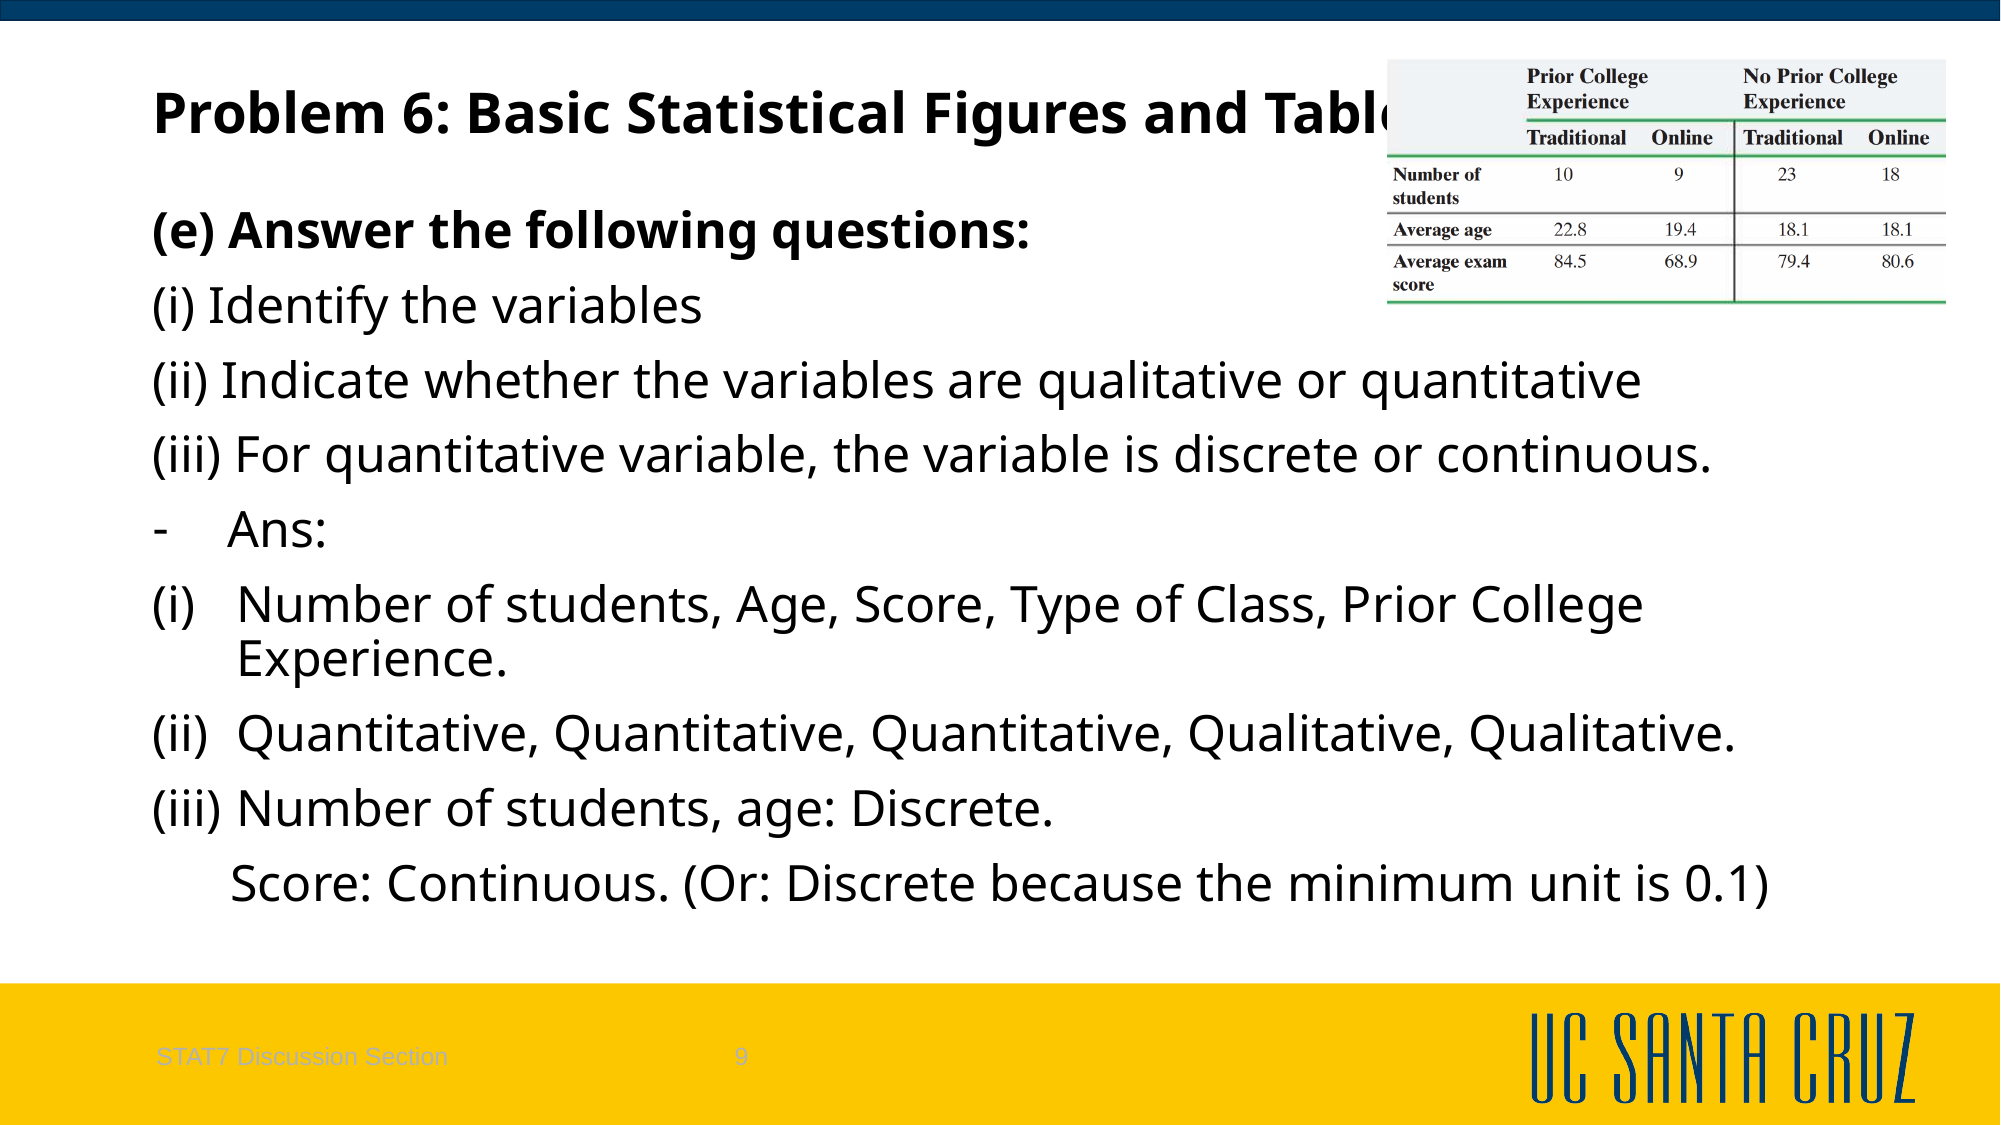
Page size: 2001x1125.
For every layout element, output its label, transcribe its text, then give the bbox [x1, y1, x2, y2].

footer STAT7 Discussion Section [136, 1025, 470, 1086]
slide_number 9 [681, 1025, 764, 1086]
title Problem 6: Basic Statistical Figures and Tables [137, 59, 1387, 171]
picture [1387, 59, 1946, 305]
picture [1481, 968, 1962, 1125]
list (e) Answer the following questions: (i) Identify the variables (ii) Indicate whether the variables are qualitative or quantitative (iii) For quantitative variable, the variable is discrete or continuous. Ans: Number of students, Age, Score, Type of Class, Prior College Experience. Quantitative, Quantitative, Quantitative, Qualitative, Qualitative. Number of students, age: Discrete. Score: Continuous. (Or: Discrete because the minimum unit is 0.1) [137, 197, 1863, 969]
